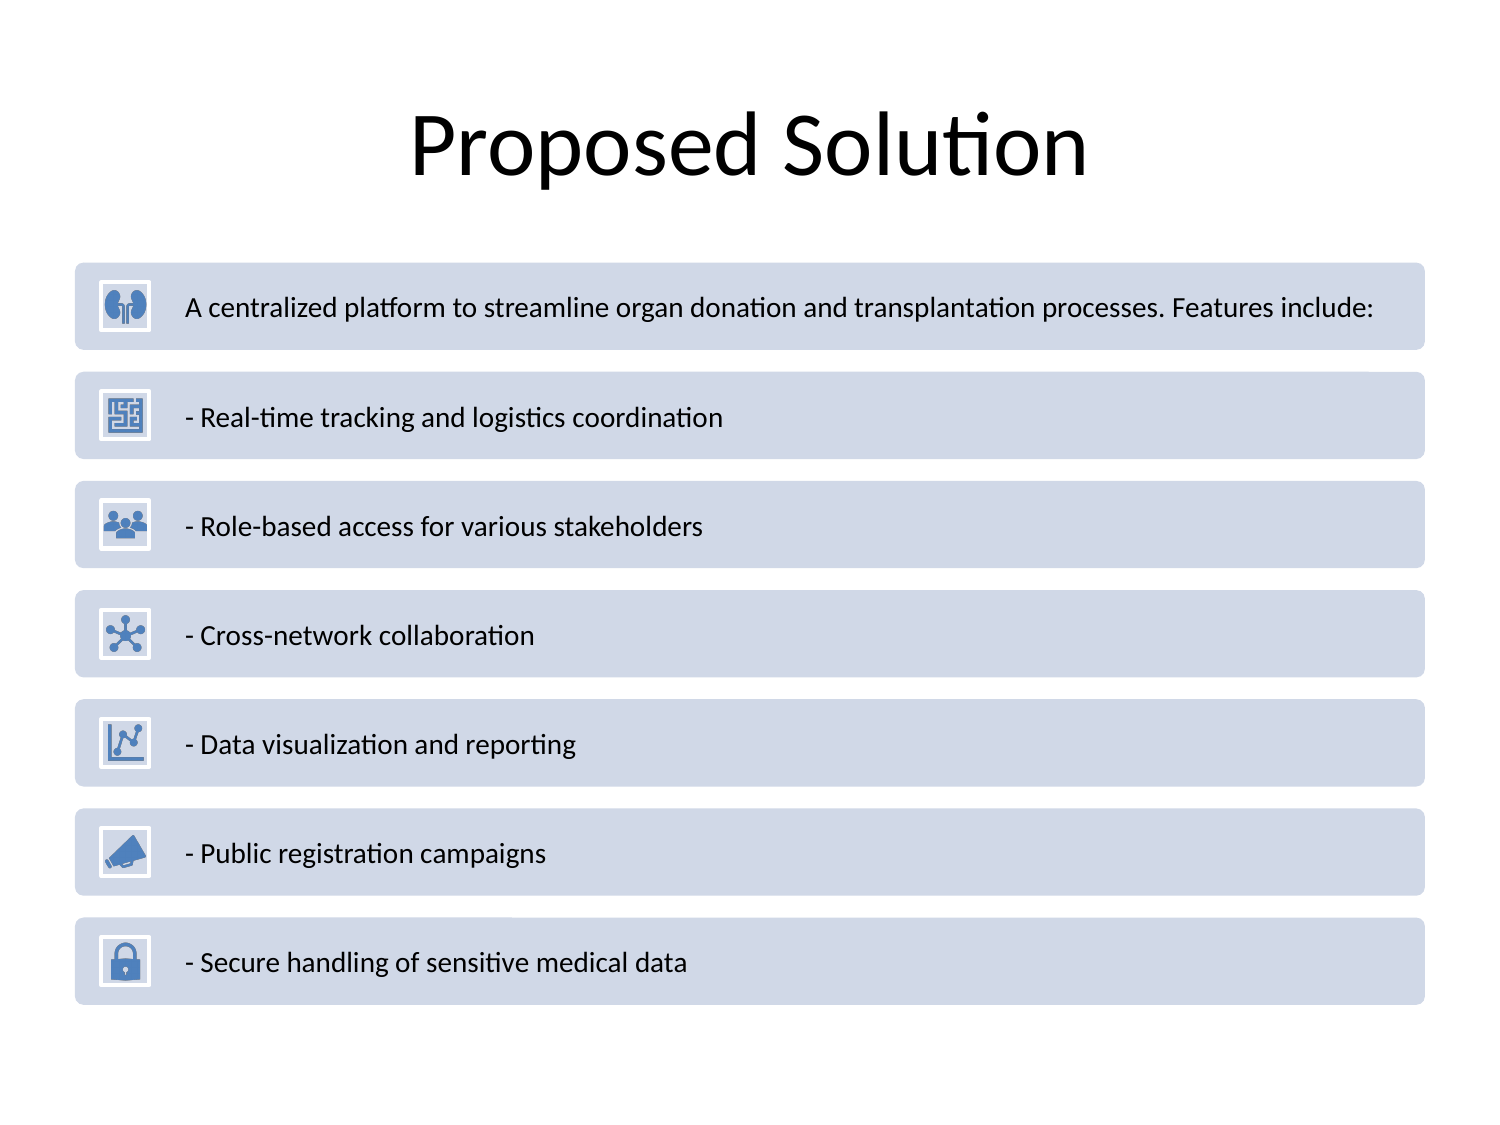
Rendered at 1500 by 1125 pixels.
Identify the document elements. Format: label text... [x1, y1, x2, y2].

title Proposed Solution [75, 45, 1425, 233]
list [74, 262, 1426, 1006]
